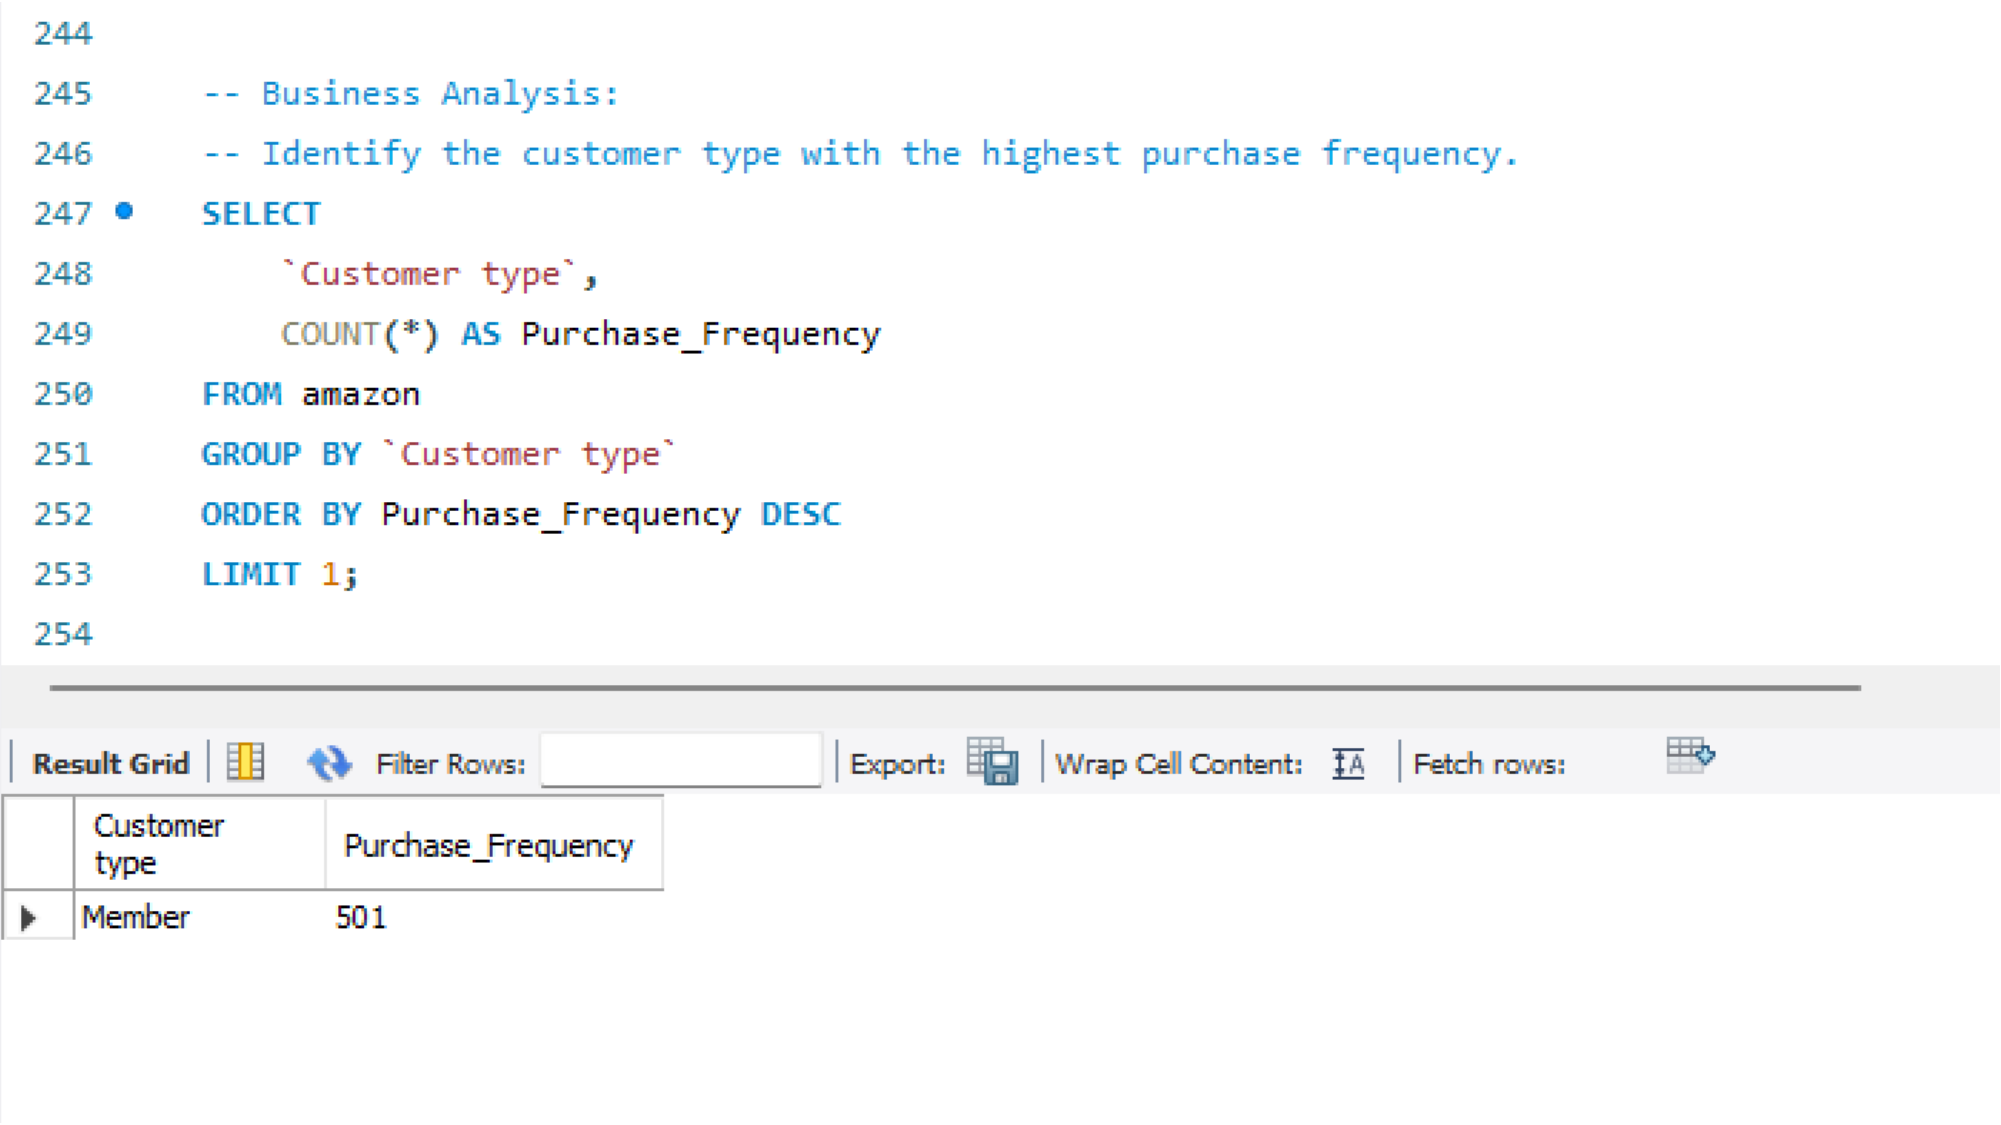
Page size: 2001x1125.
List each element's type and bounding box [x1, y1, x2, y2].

list [0, 2, 2000, 1123]
